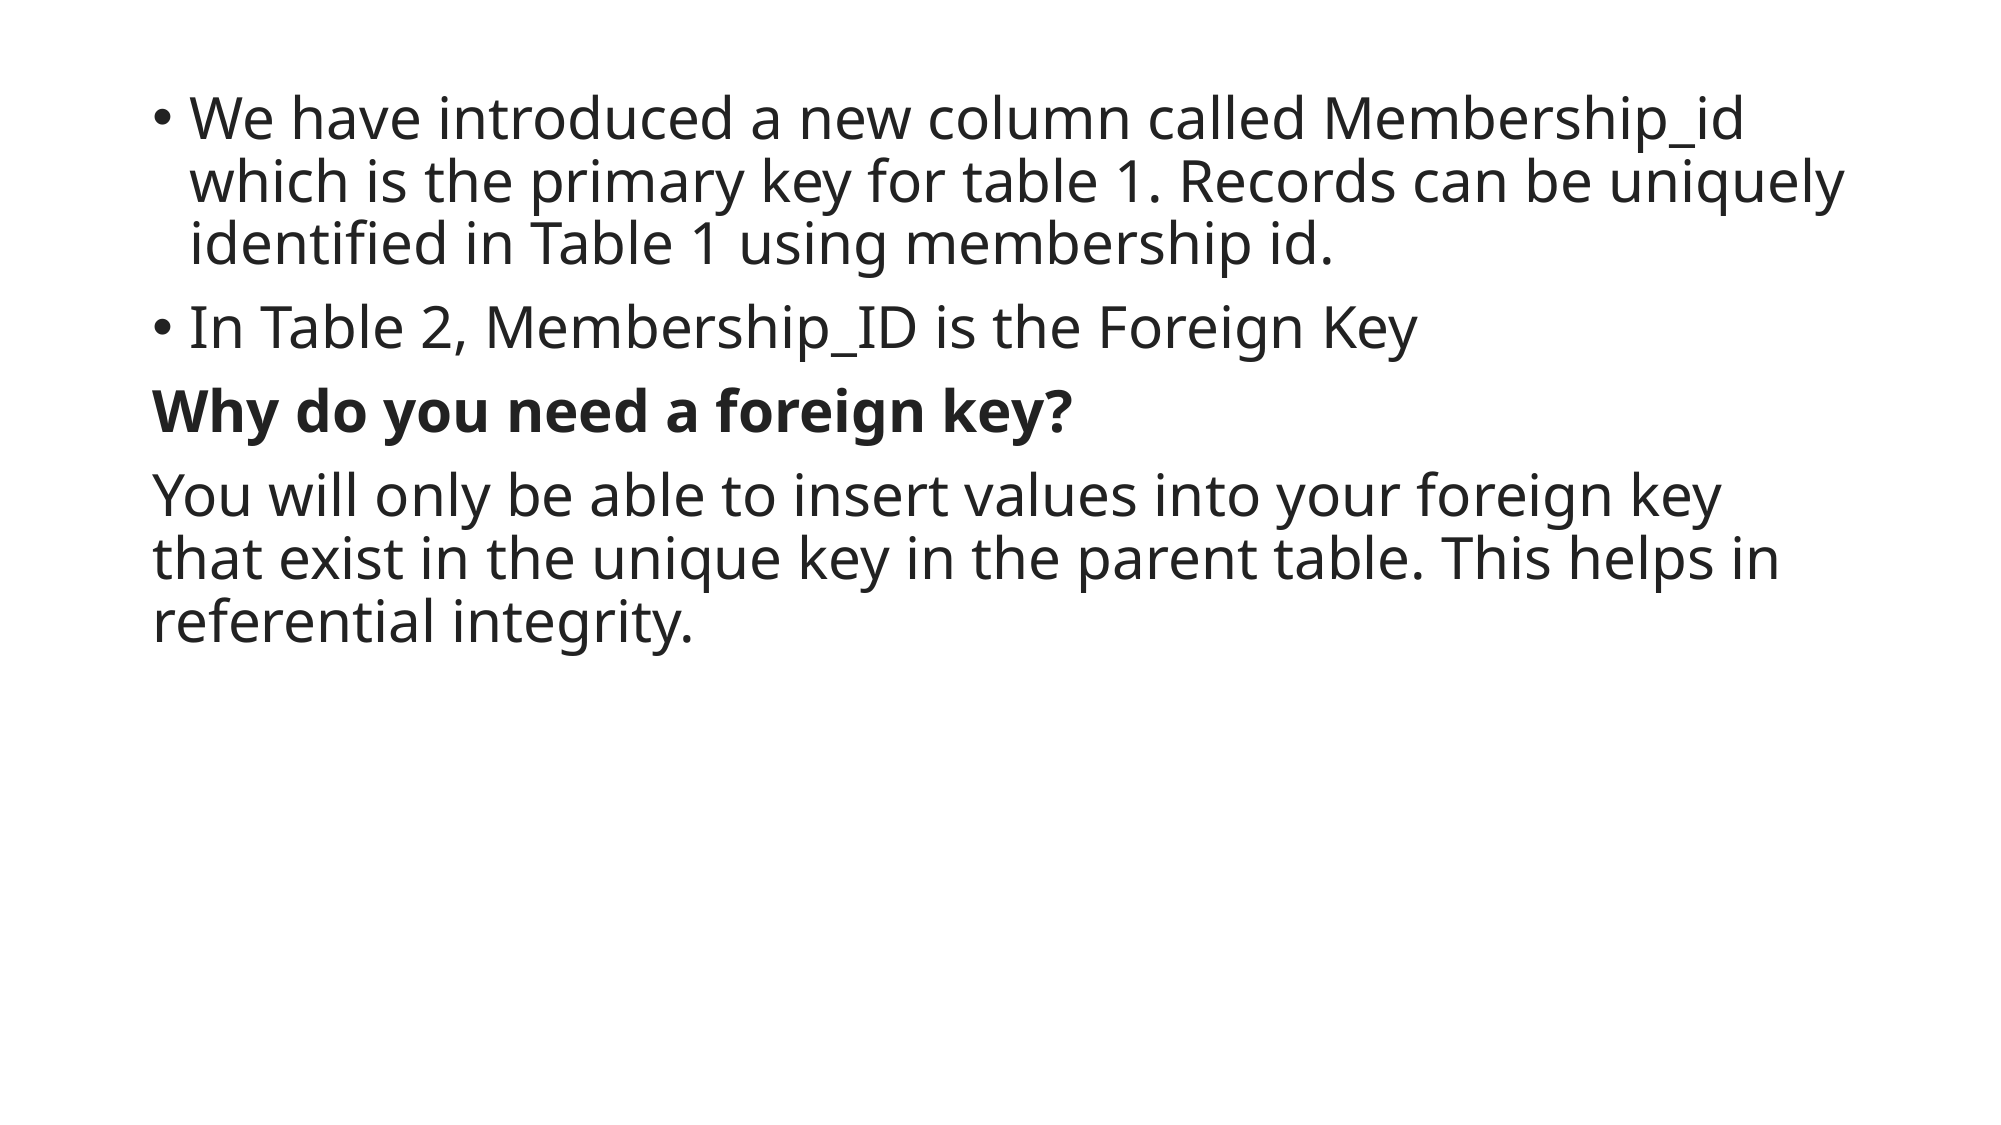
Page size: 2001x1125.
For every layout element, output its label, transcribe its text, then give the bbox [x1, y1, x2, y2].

list We have introduced a new column called Membership_id which is the primary key for table 1. Records can be uniquely identified in Table 1 using membership id. In Table 2, Membership_ID is the Foreign Key Why do you need a foreign key? You will only be able to insert values into your foreign key that exist in the unique key in the parent table. This helps in referential integrity. [137, 81, 1863, 1014]
